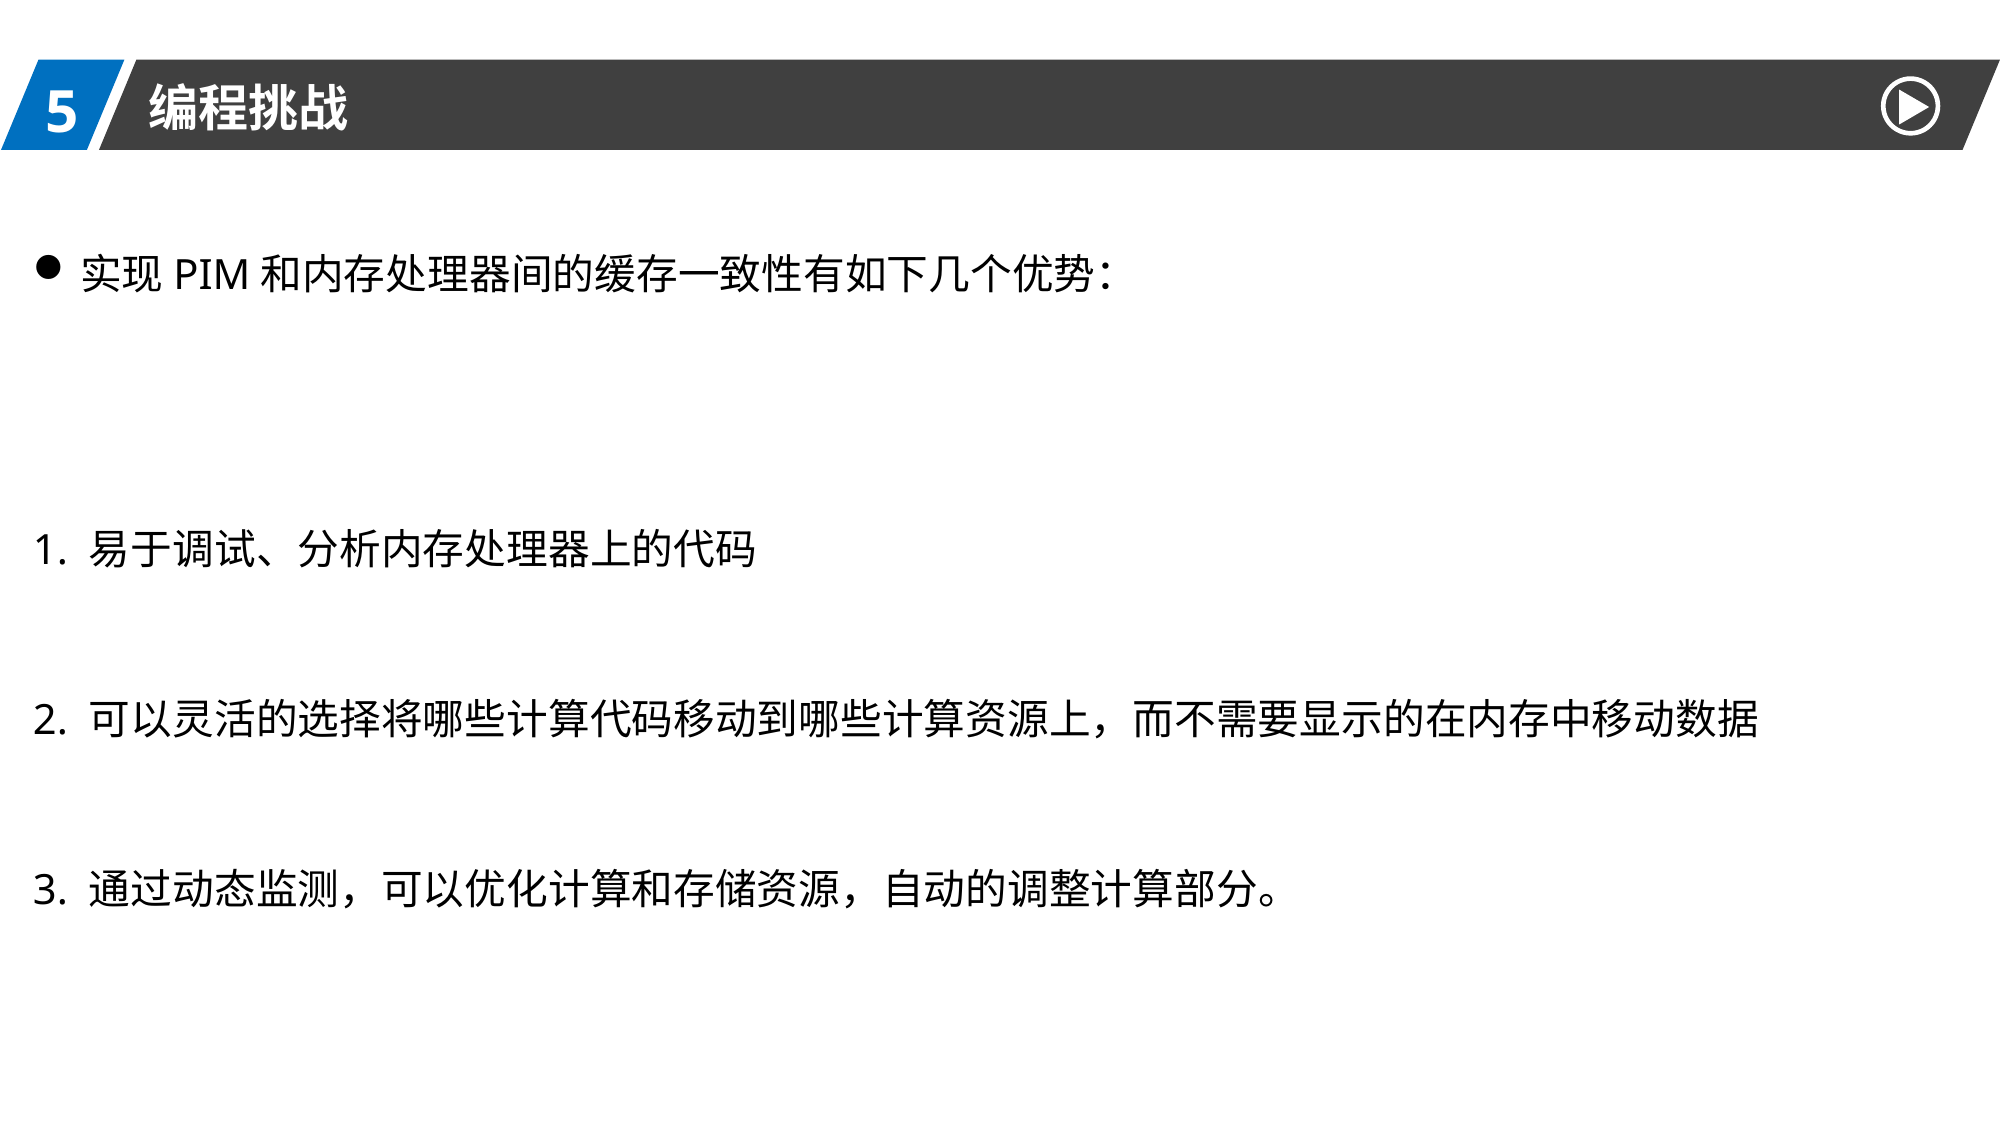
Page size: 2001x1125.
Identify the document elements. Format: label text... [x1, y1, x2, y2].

text_box 实现PIM和内存处理器间的缓存一致性有如下几个优势： 1. 易于调试、分析内存处理器上的代码 2. 可以灵活的选择将哪些计算代码移动到哪些计算资源上，而不需要显示的在内存中移动数据 3. 通过动态监测，可以优化计算和存储资源，自动的调整计算部分。 [18, 185, 1982, 921]
text_box [133, 59, 2000, 150]
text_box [1883, 78, 1939, 134]
text_box [1, 80, 30, 150]
text_box [35, 59, 125, 66]
text_box 5 [30, 66, 135, 152]
text_box 编程挑战 [134, 69, 364, 145]
